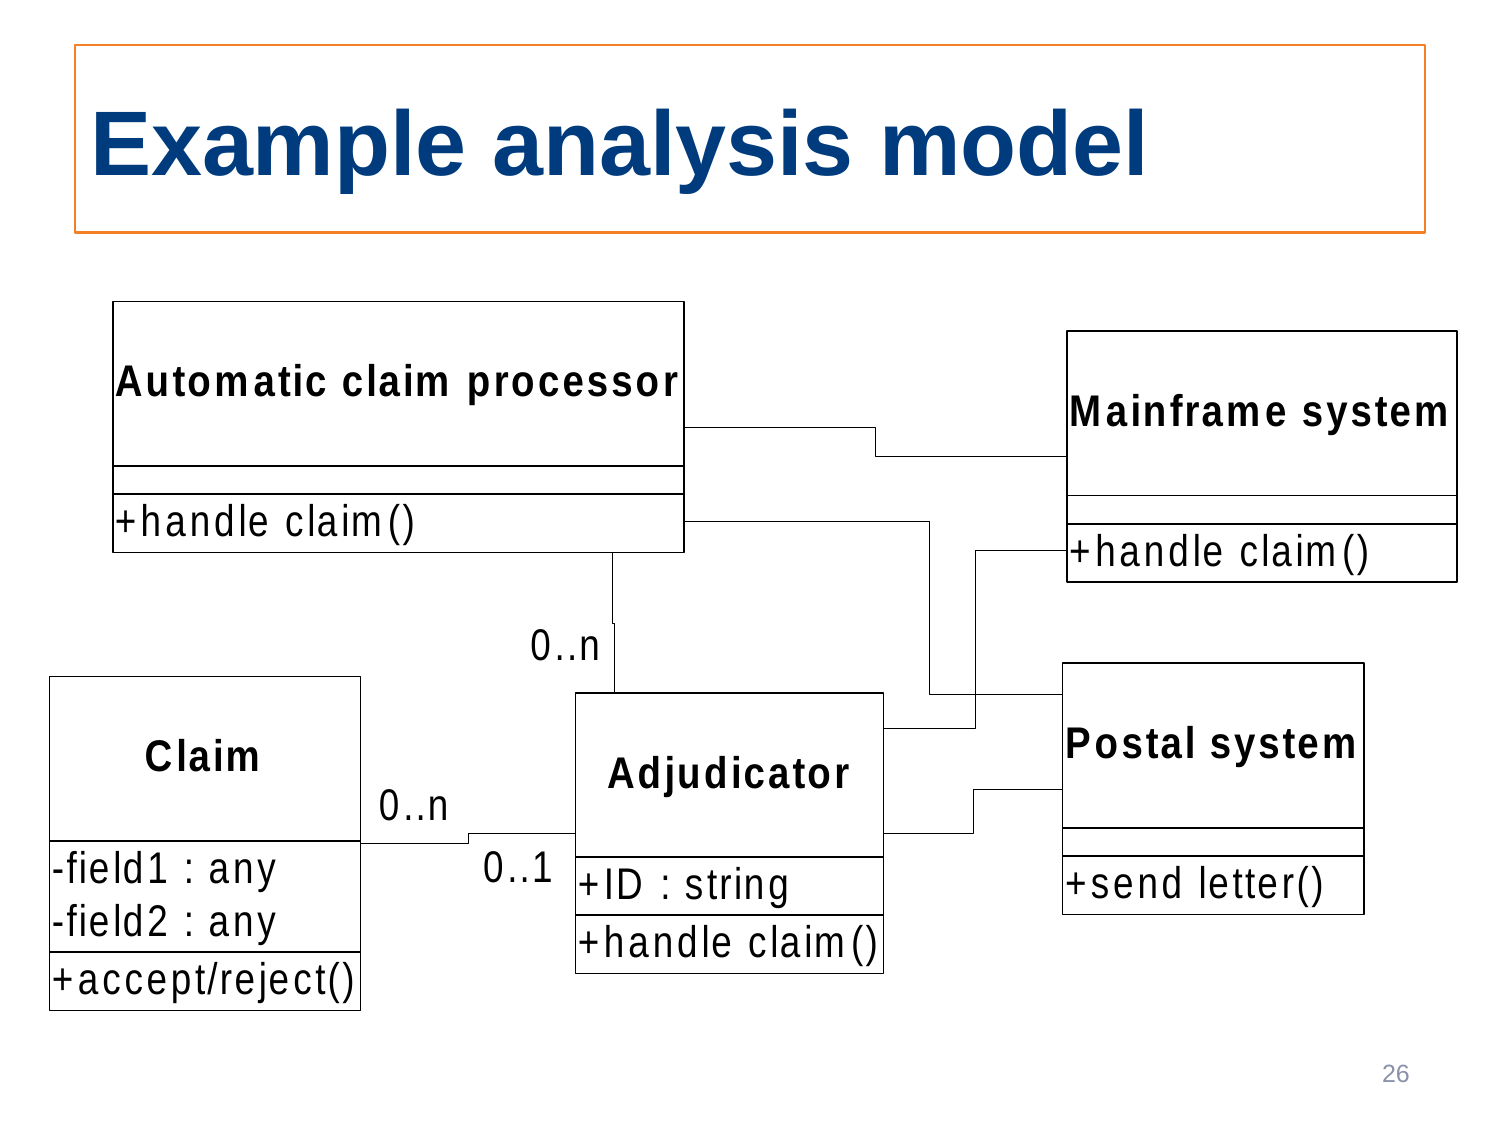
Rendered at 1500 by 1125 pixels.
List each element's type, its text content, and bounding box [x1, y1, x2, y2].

title Example analysis model [74, 44, 1426, 234]
slide_number 26 [1074, 1063, 1425, 1103]
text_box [0, 249, 1500, 1054]
